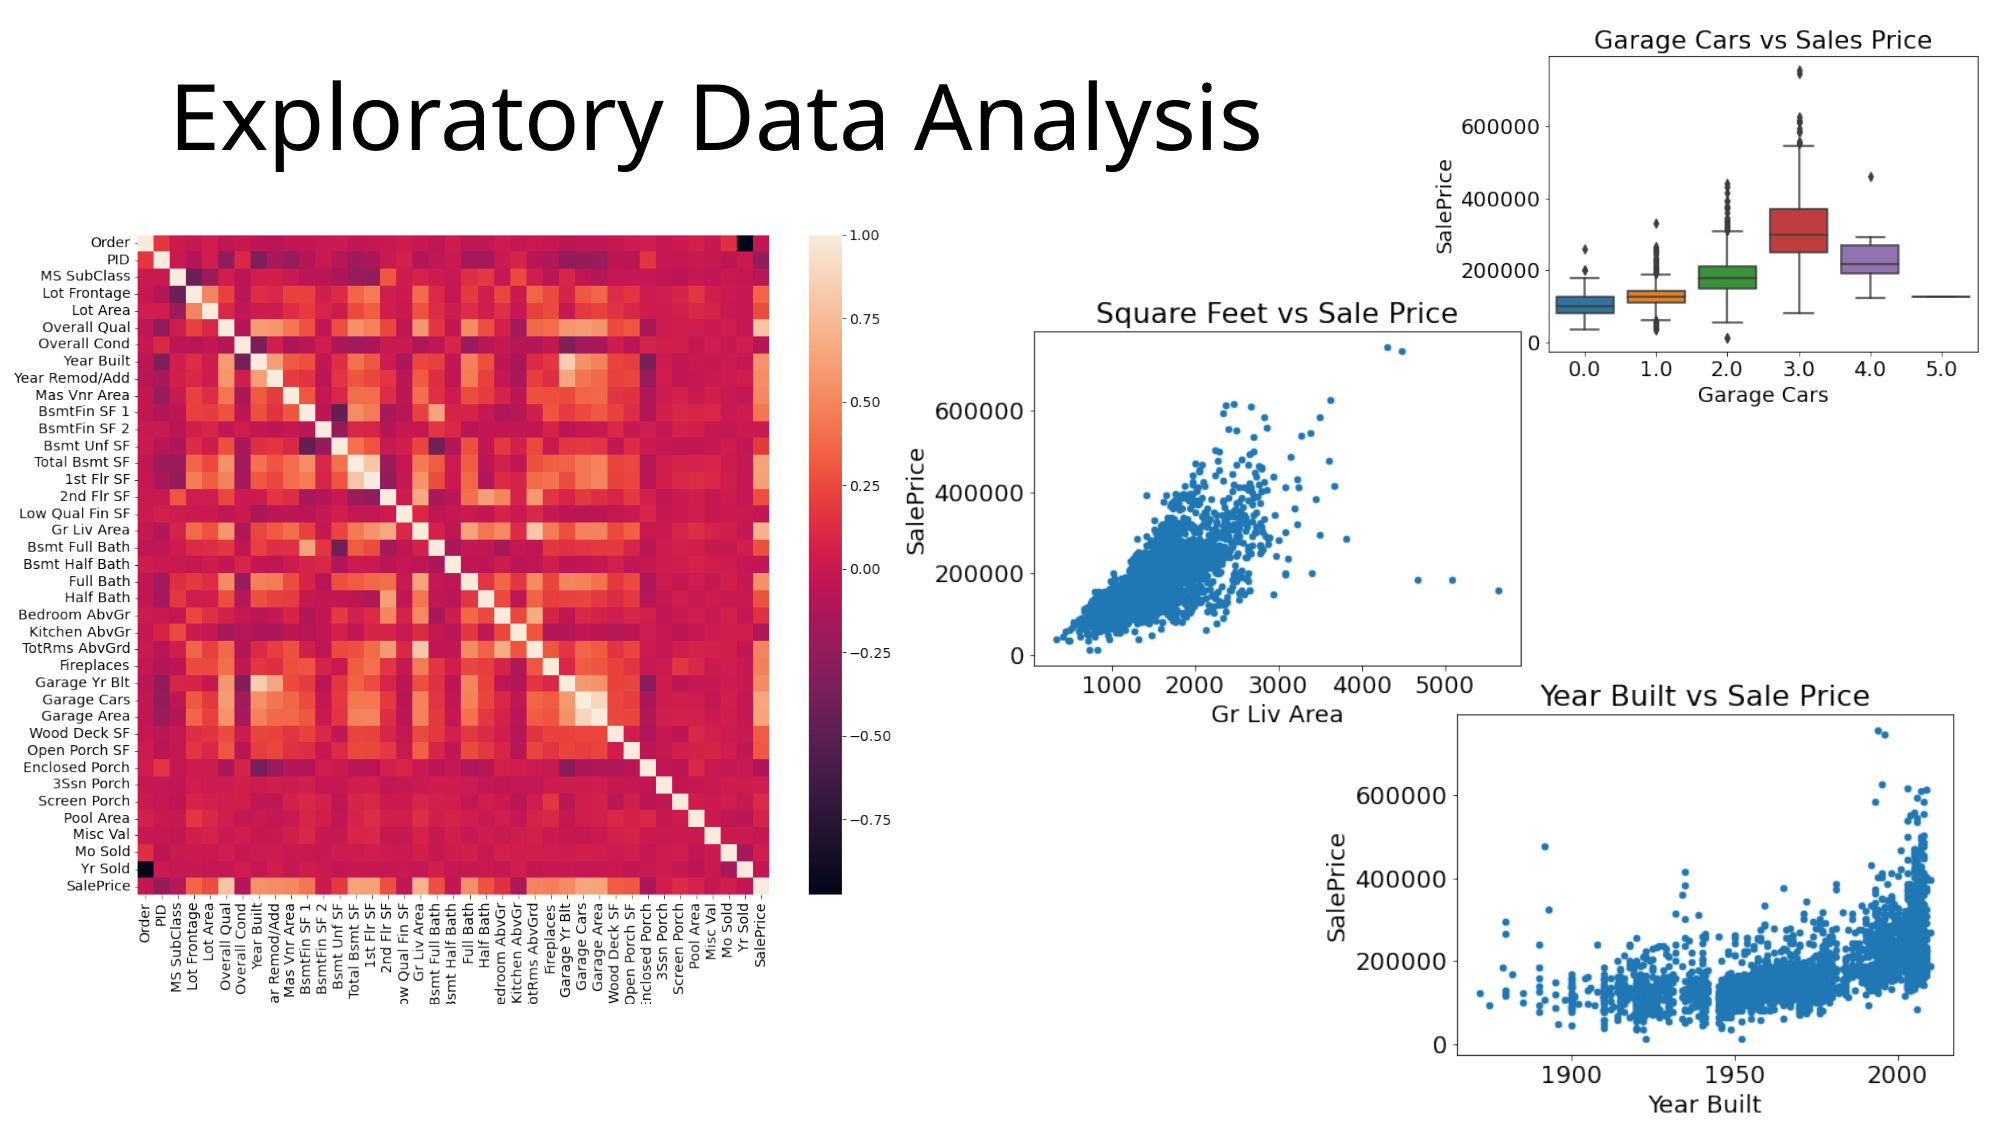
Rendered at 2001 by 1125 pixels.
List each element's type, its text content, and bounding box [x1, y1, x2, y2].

title Exploratory Data Analysis [154, 12, 1412, 230]
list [10, 130, 1030, 1004]
picture [879, 8, 2000, 1125]
